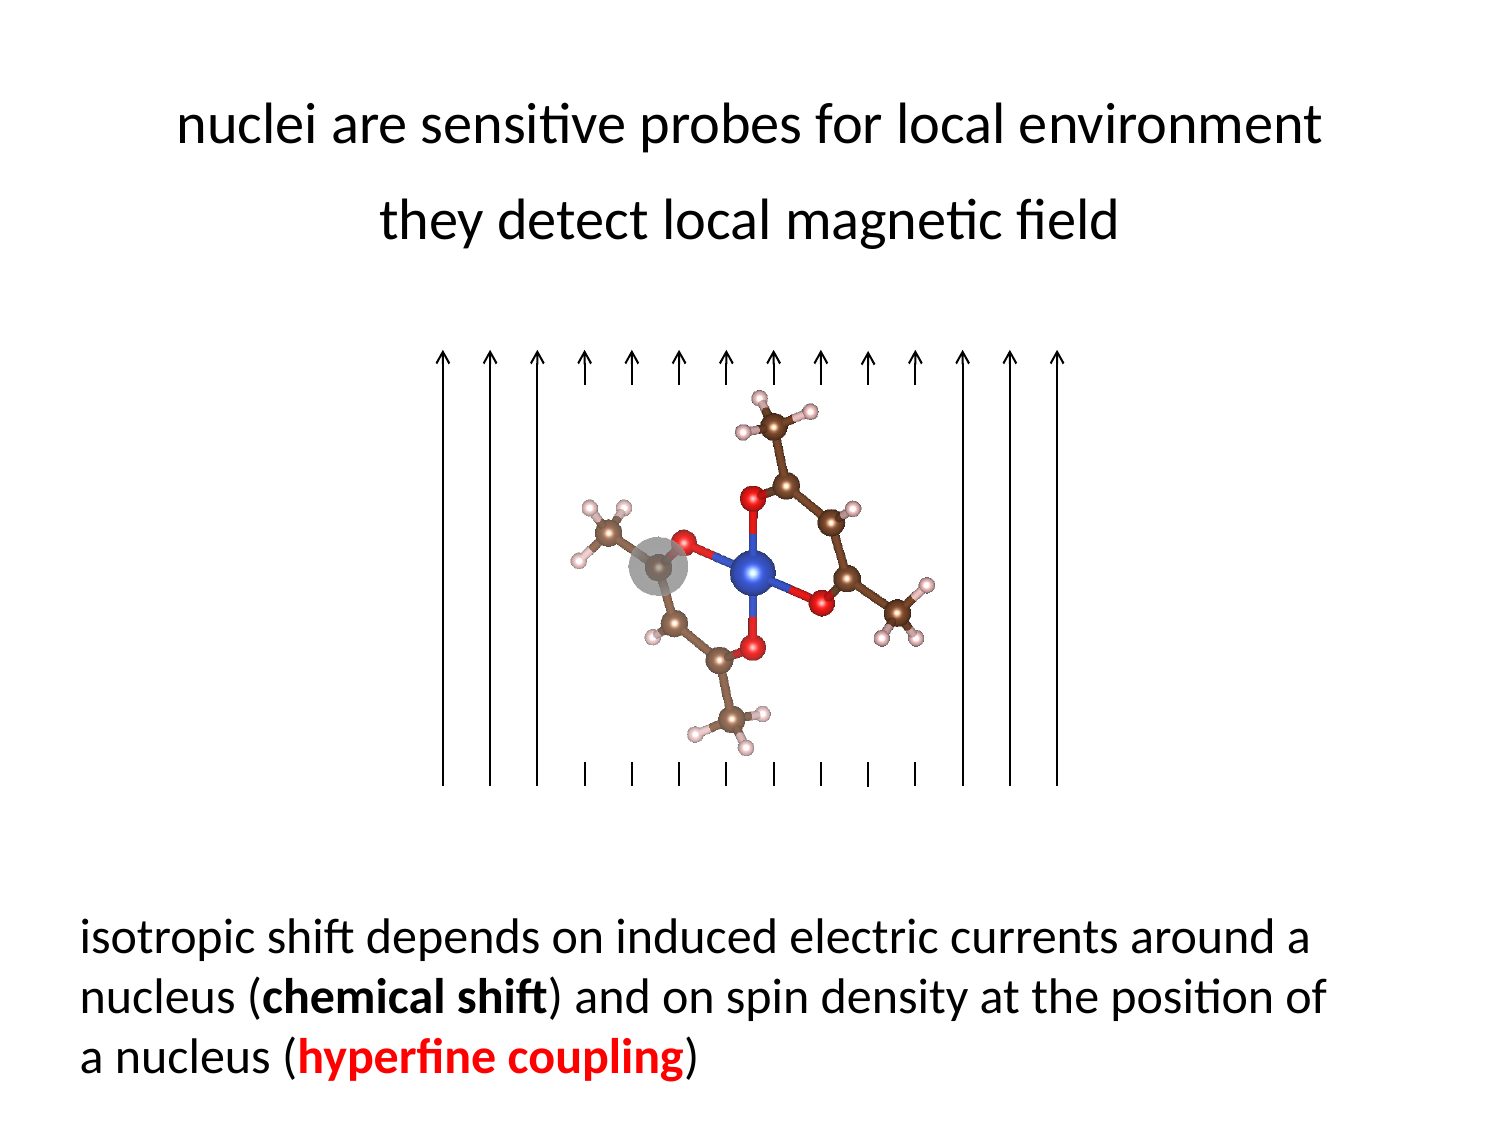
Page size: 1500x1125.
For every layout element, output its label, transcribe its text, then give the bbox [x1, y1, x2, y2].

text_box isotropic shift depends on induced electric currents around a nucleus (chemical shift) and on spin density at the position of a nucleus (hyperfine coupling) [64, 895, 1376, 1106]
picture [563, 385, 940, 762]
text_box they detect local magnetic field [171, 173, 1329, 382]
text_box nuclei are sensitive probes for local environment [111, 78, 1389, 173]
